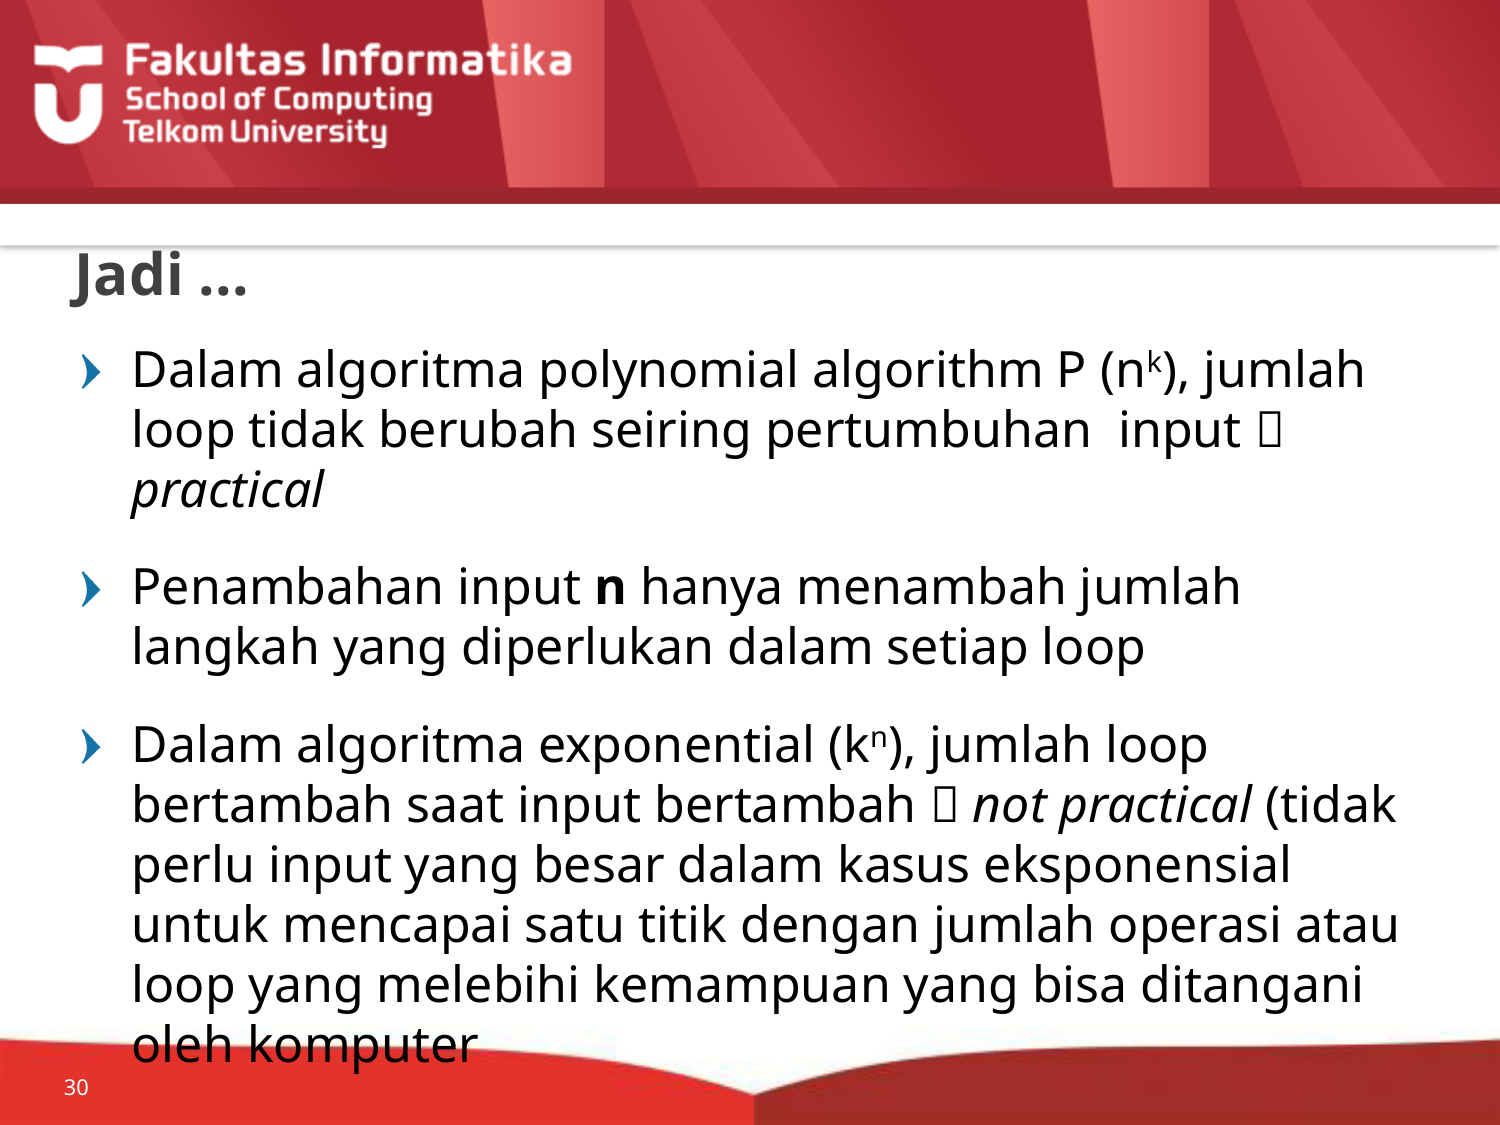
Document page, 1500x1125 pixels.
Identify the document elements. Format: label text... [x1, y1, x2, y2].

picture [75, 560, 104, 609]
slide_number 30 [63, 1058, 123, 1119]
picture [75, 343, 104, 391]
picture [0, 0, 1500, 203]
picture [75, 718, 104, 766]
picture [0, 1024, 1500, 1125]
title Jadi ... [59, 219, 1426, 325]
slide_number [132, 1058, 403, 1119]
list Dalam algoritma polynomial algorithm P (nk), jumlah loop tidak berubah seiring pertumbuhan input  practical Penambahan input n hanya menambah jumlah langkah yang diperlukan dalam setiap loop Dalam algoritma exponential (kn), jumlah loop bertambah saat input bertambah  not practical (tidak perlu input yang besar dalam kasus eksponensial untuk mencapai satu titik dengan jumlah operasi atau loop yang melebihi kemampuan yang bisa ditangani oleh komputer [60, 329, 1426, 990]
